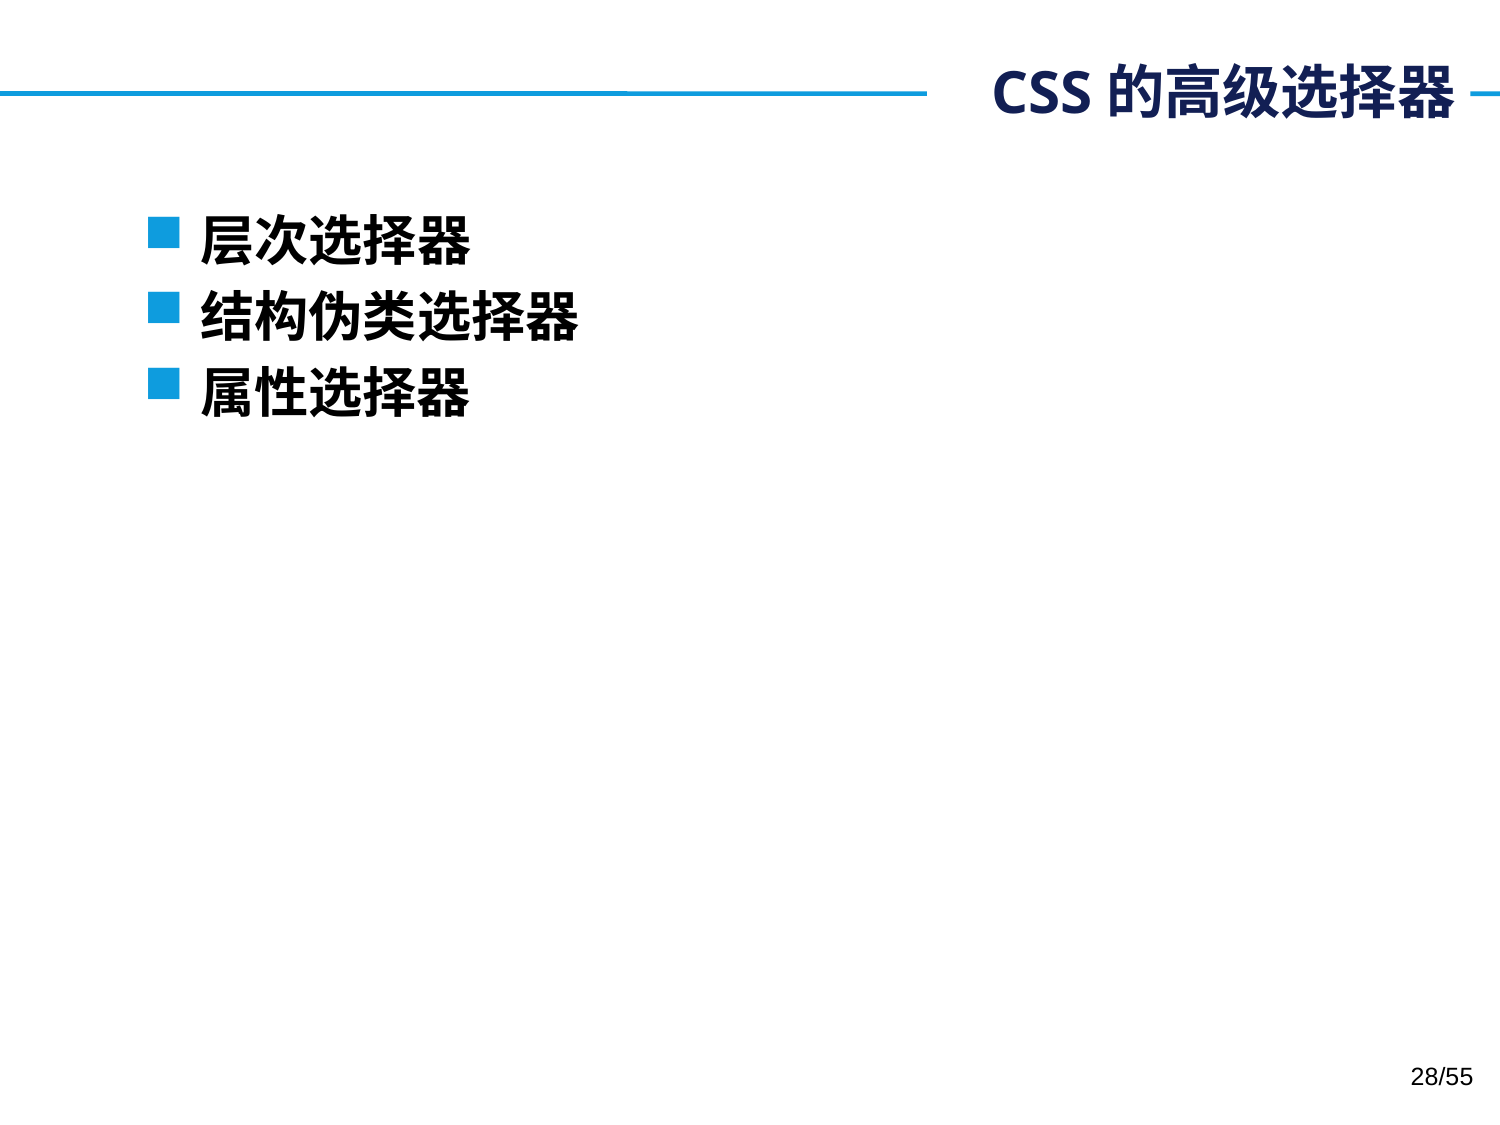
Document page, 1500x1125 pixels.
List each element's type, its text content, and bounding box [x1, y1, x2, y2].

title CSS的高级选择器 [927, 11, 1471, 168]
slide_number 28/55 [1138, 1053, 1489, 1114]
list 层次选择器 结构伪类选择器 属性选择器 [128, 199, 1383, 1043]
